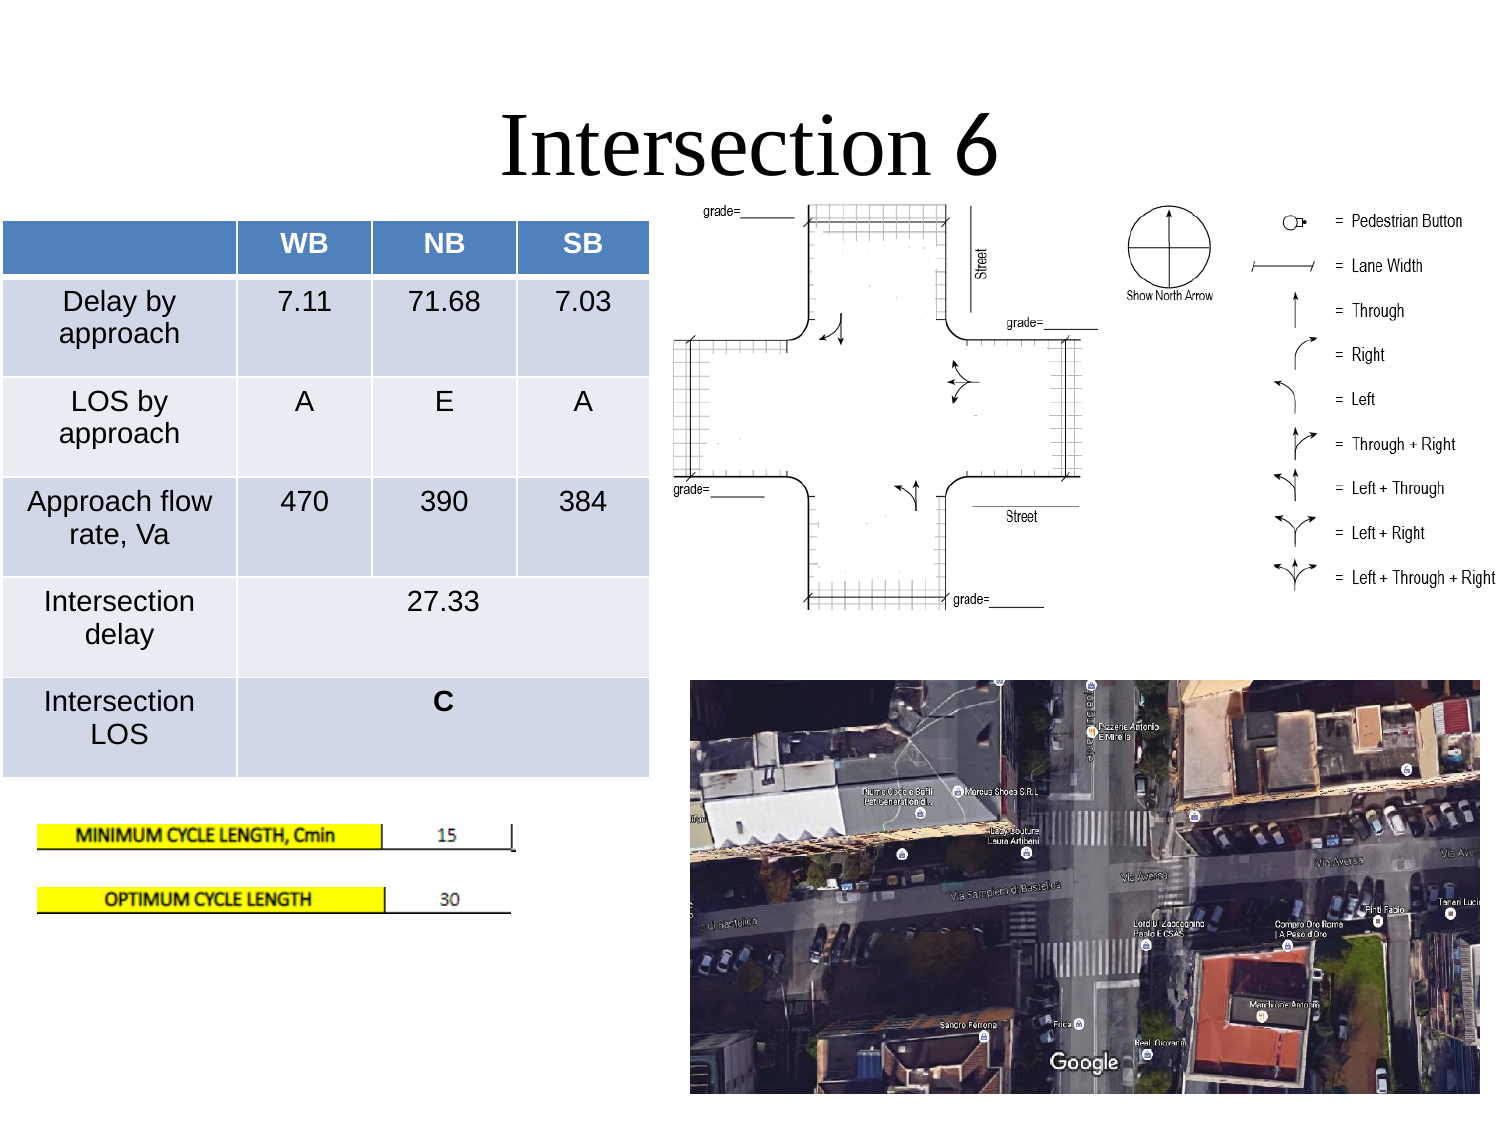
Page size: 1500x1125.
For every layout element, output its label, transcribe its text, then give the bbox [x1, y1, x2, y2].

picture [638, 196, 1500, 610]
table_cell 7.03 [518, 280, 633, 376]
table_header NB [373, 221, 516, 274]
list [690, 680, 1480, 1094]
table_header [3, 221, 236, 274]
table_header WB [238, 221, 371, 274]
table_cell E [373, 378, 516, 476]
table_cell LOS by approach [3, 378, 236, 476]
table_cell Intersection LOS [3, 678, 236, 777]
table_cell Delay by approach [3, 280, 236, 376]
table_cell 470 [238, 478, 371, 576]
table_header SB [518, 221, 633, 274]
table_cell Approach flow rate, Va [3, 478, 236, 576]
table_cell A [518, 378, 633, 476]
table_cell 390 [373, 478, 516, 576]
table_cell C [238, 678, 649, 777]
table_cell 384 [518, 478, 633, 576]
title Intersection 6 [75, 45, 1425, 219]
table_cell Intersection delay [3, 578, 236, 677]
picture [37, 887, 512, 915]
table_cell 71.68 [373, 280, 516, 376]
picture [37, 824, 516, 852]
table_cell 27.33 [238, 578, 649, 677]
table_cell A [238, 378, 371, 476]
table_cell 7.11 [238, 280, 371, 376]
